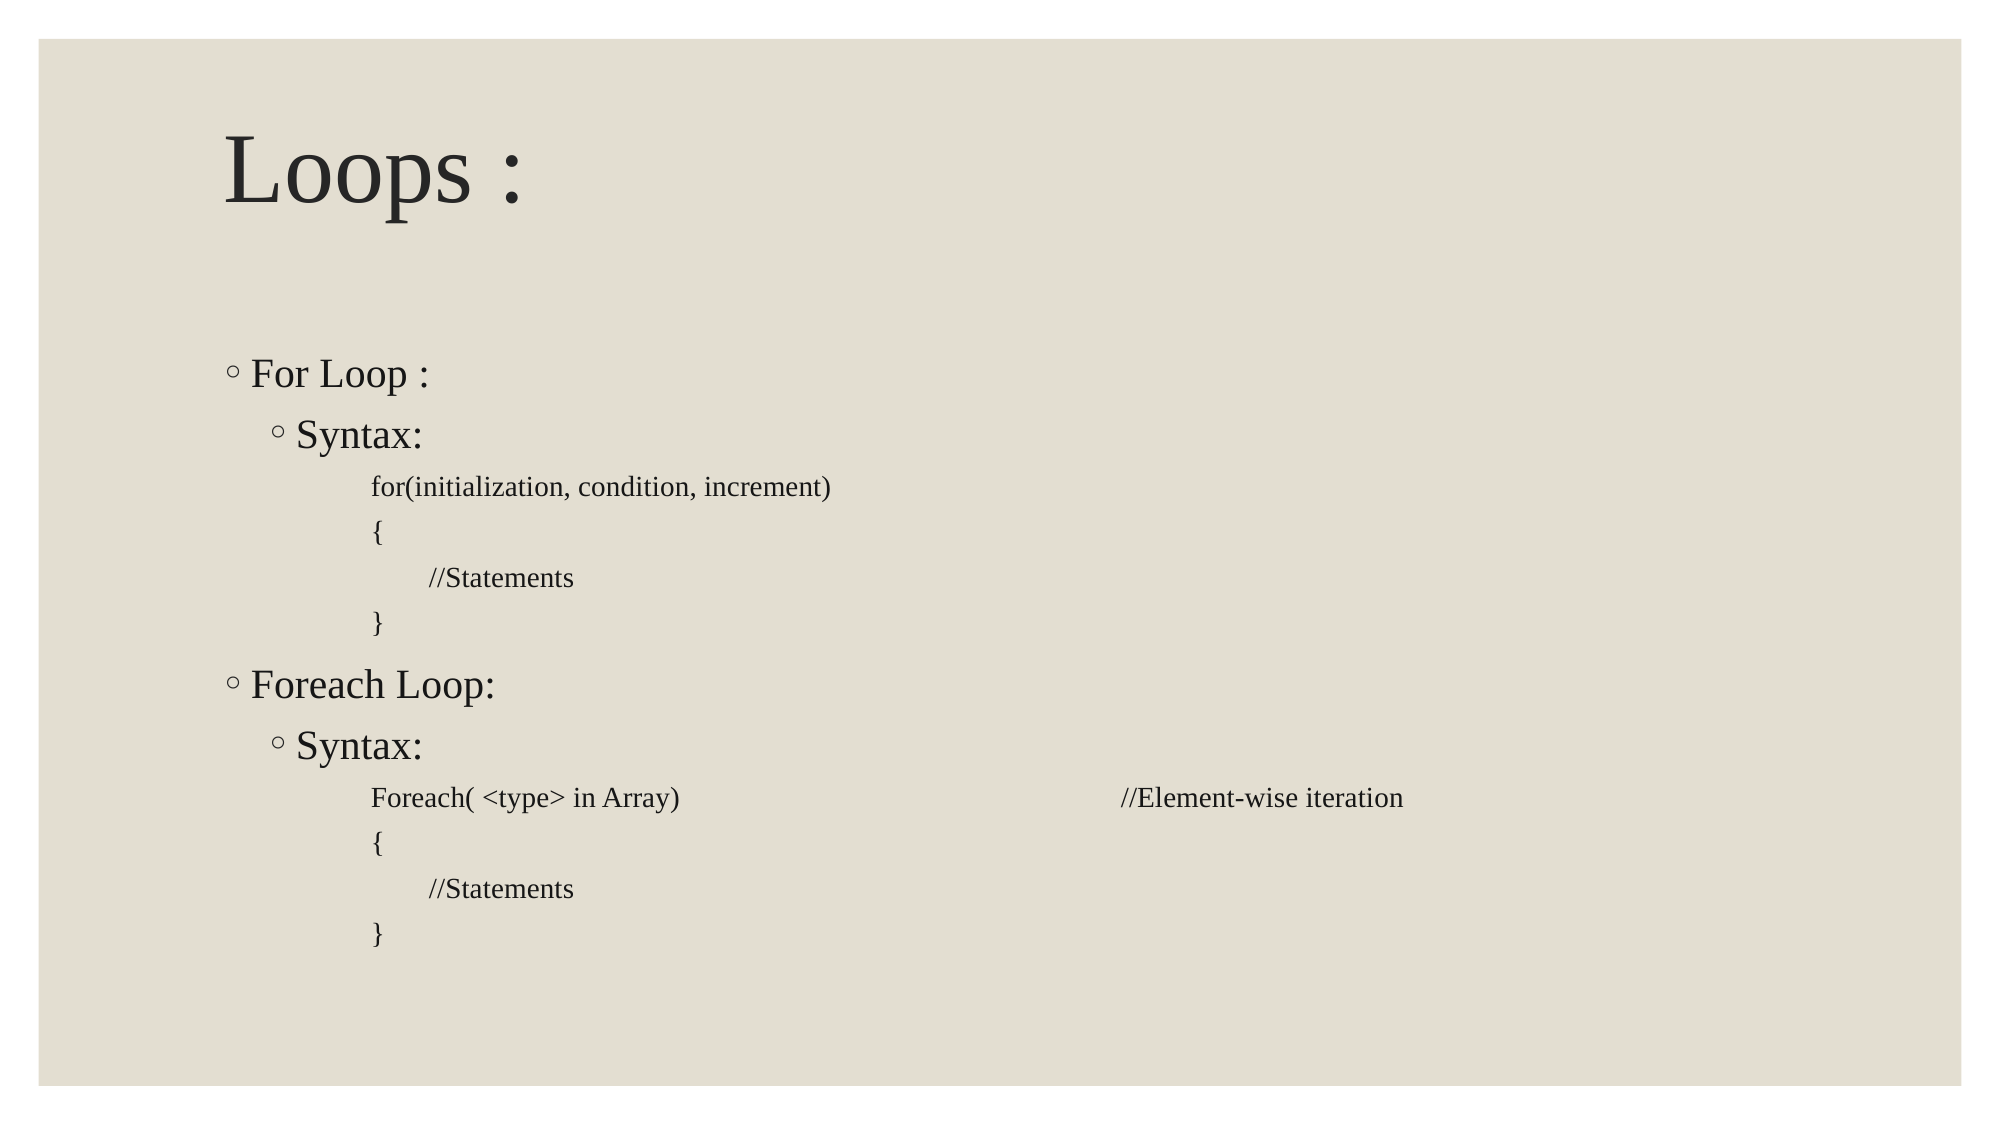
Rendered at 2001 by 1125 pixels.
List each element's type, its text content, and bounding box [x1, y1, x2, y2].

list For Loop : Syntax: for(initialization, condition, increment) { //Statements } Foreach Loop: Syntax: Foreach( <type> in Array) //Element-wise iteration { //Statements } [205, 338, 1861, 980]
title Loops : [208, 108, 1859, 327]
